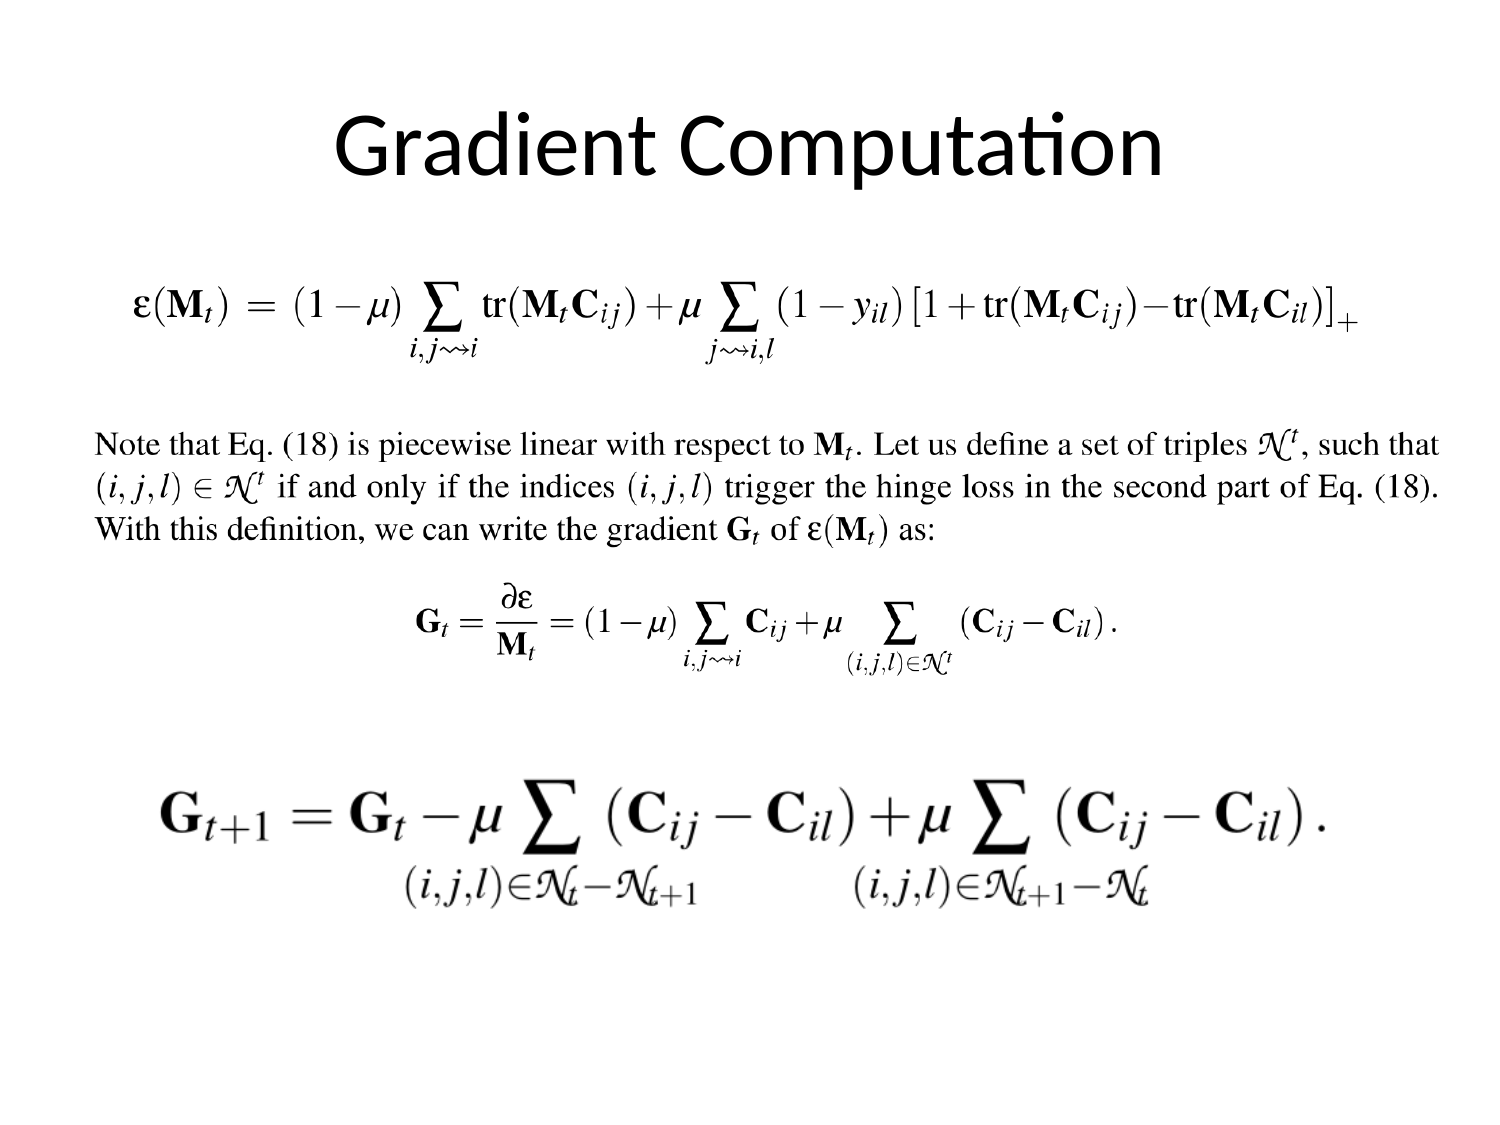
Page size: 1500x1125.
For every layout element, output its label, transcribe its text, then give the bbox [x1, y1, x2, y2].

picture [87, 412, 1449, 693]
picture [99, 737, 1376, 949]
title Gradient Computation [75, 45, 1425, 233]
picture [112, 262, 1380, 377]
